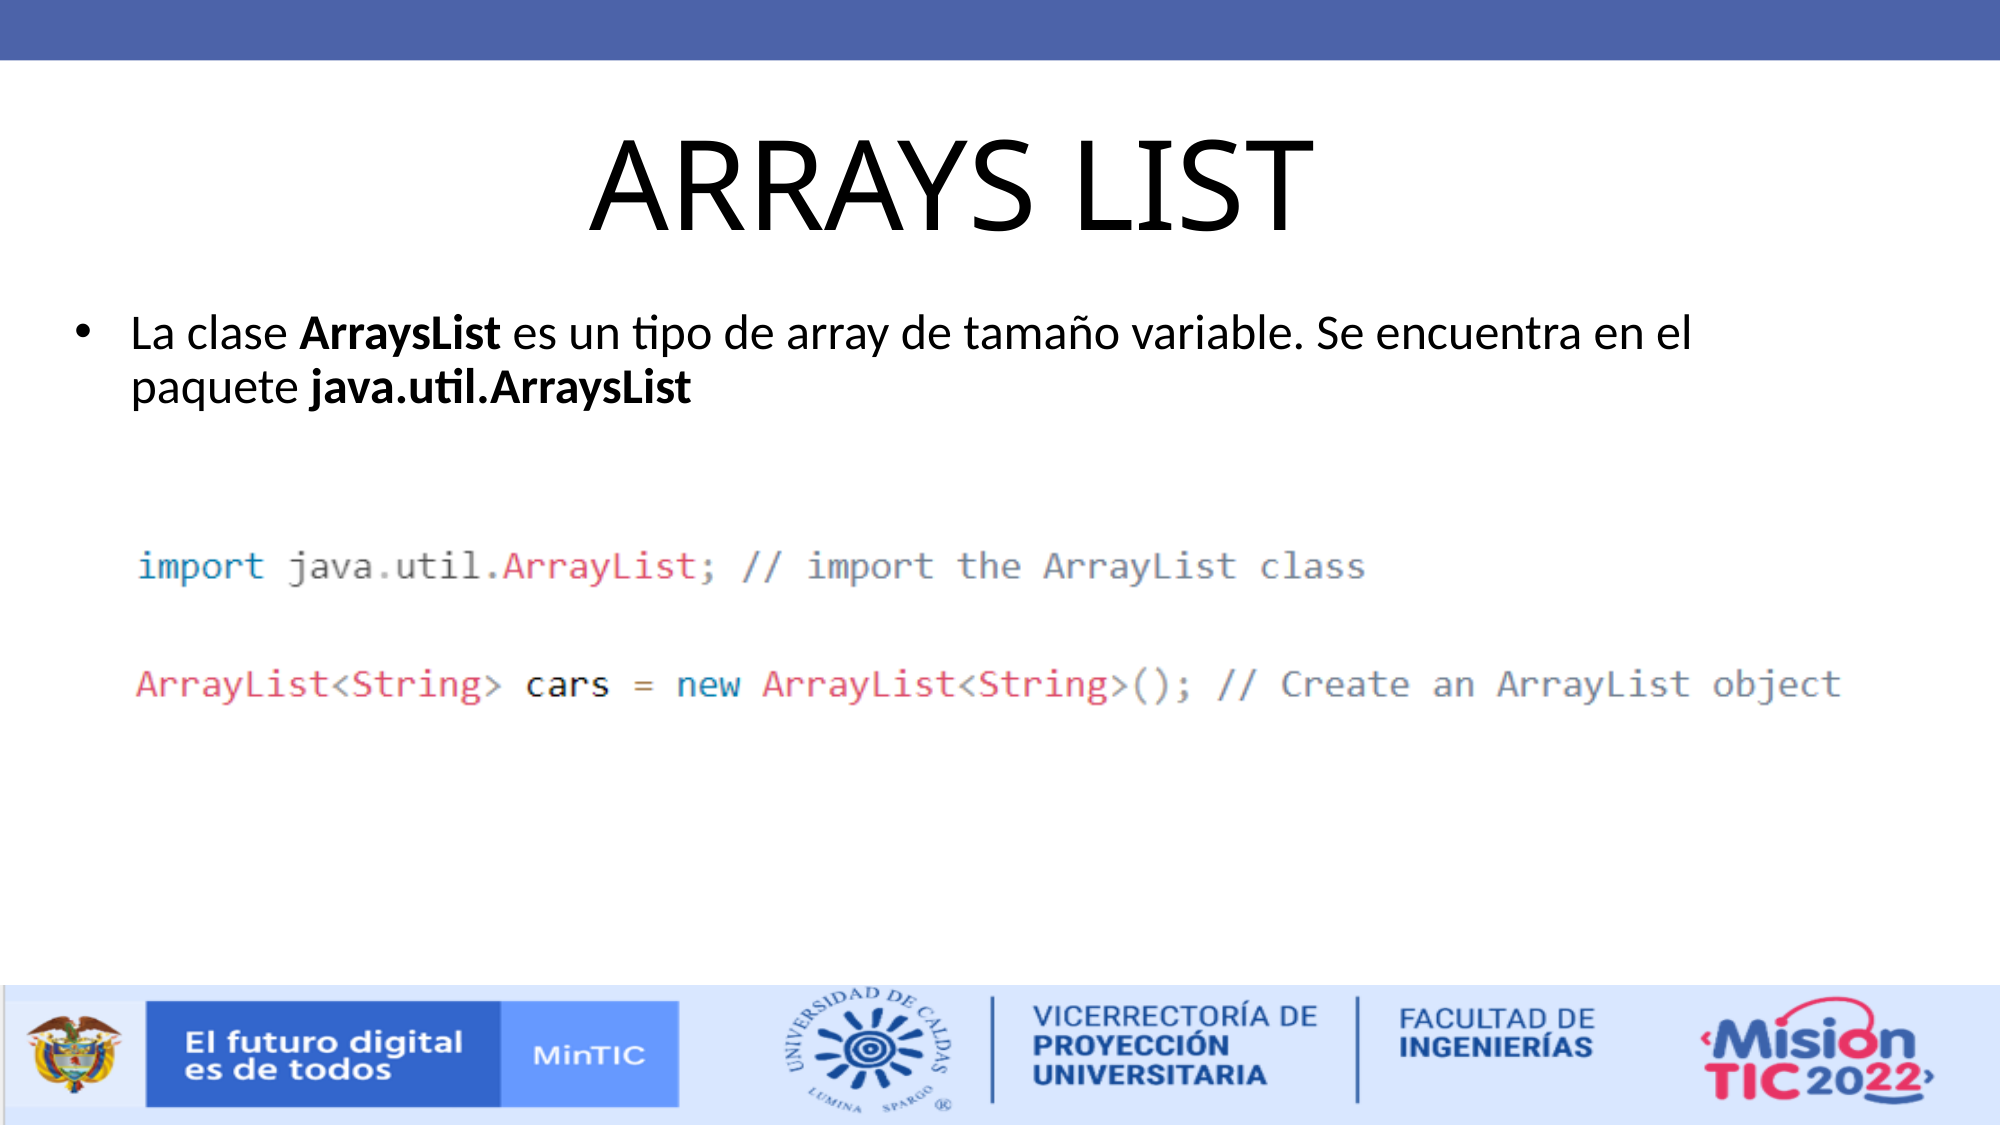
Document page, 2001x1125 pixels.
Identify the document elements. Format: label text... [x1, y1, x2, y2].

picture [120, 522, 1880, 735]
title ARRAYS LIST [238, 62, 1667, 266]
picture [0, 985, 2000, 1125]
subtitle La clase ArraysList es un tipo de array de tamaño variable. Se encuentra en el paquete java.util.ArraysList [59, 299, 1787, 925]
text_box [0, 0, 2000, 62]
